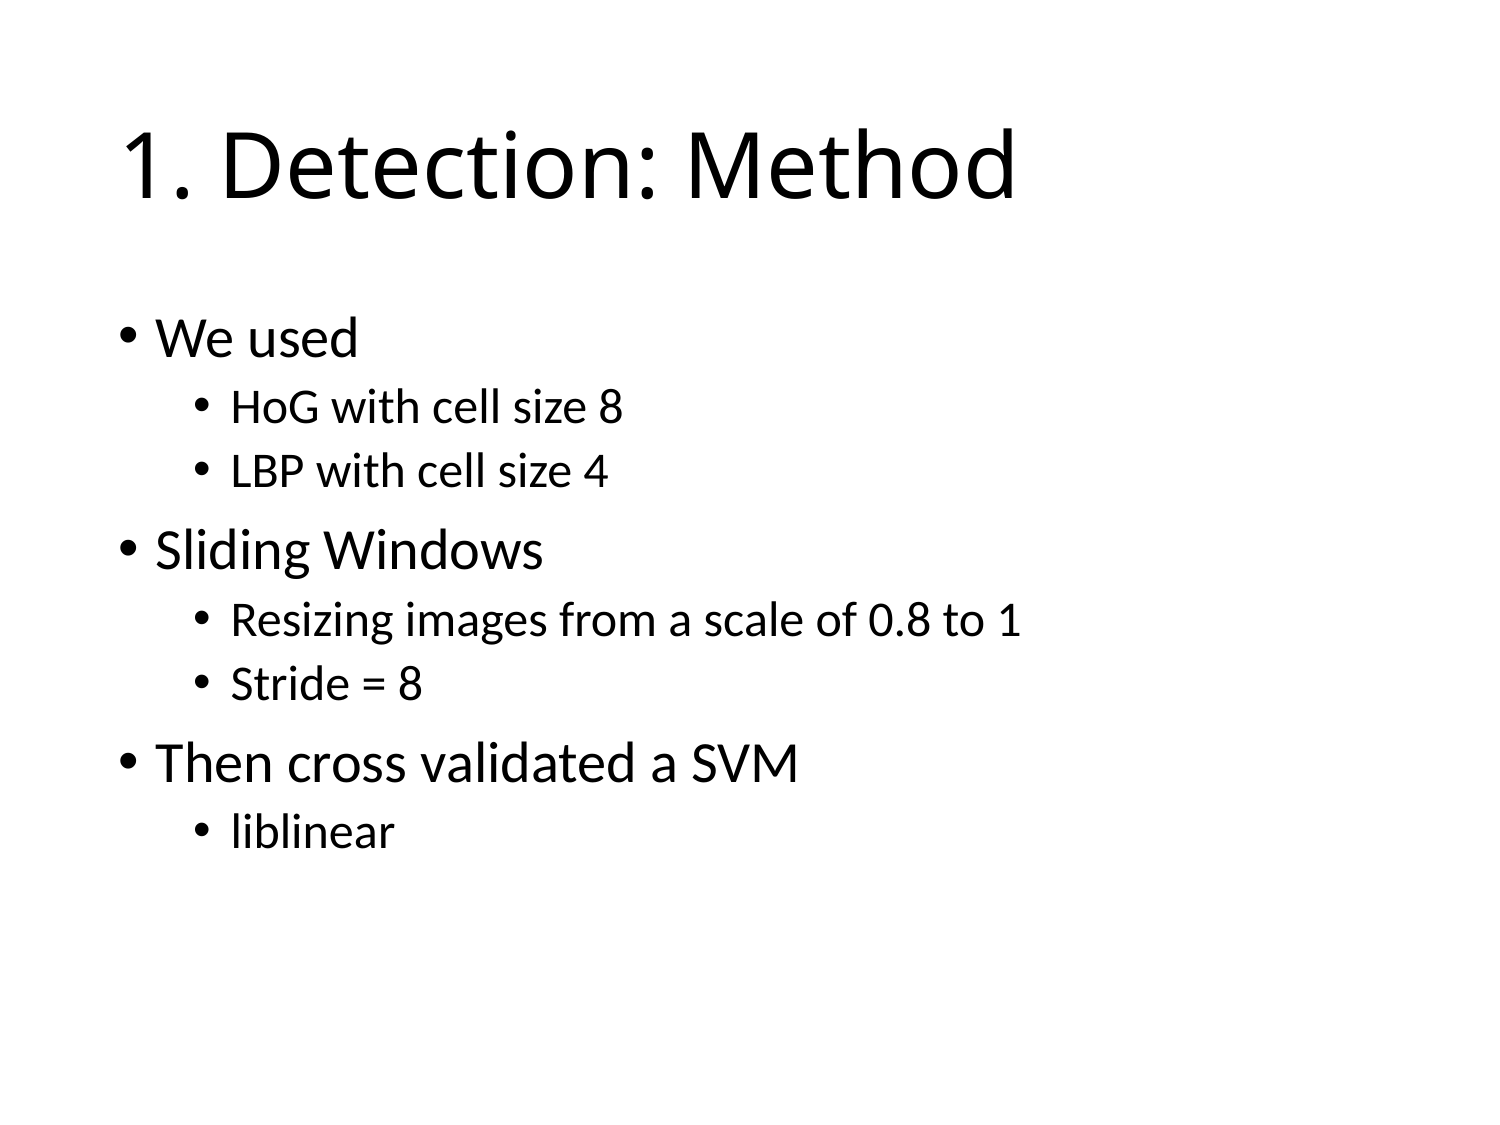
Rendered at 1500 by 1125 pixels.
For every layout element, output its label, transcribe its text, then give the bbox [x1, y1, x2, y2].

title 1. Detection: Method [103, 59, 1397, 278]
list We used HoG with cell size 8 LBP with cell size 4 Sliding Windows Resizing images from a scale of 0.8 to 1 Stride = 8 Then cross validated a SVM liblinear [103, 299, 1397, 1014]
